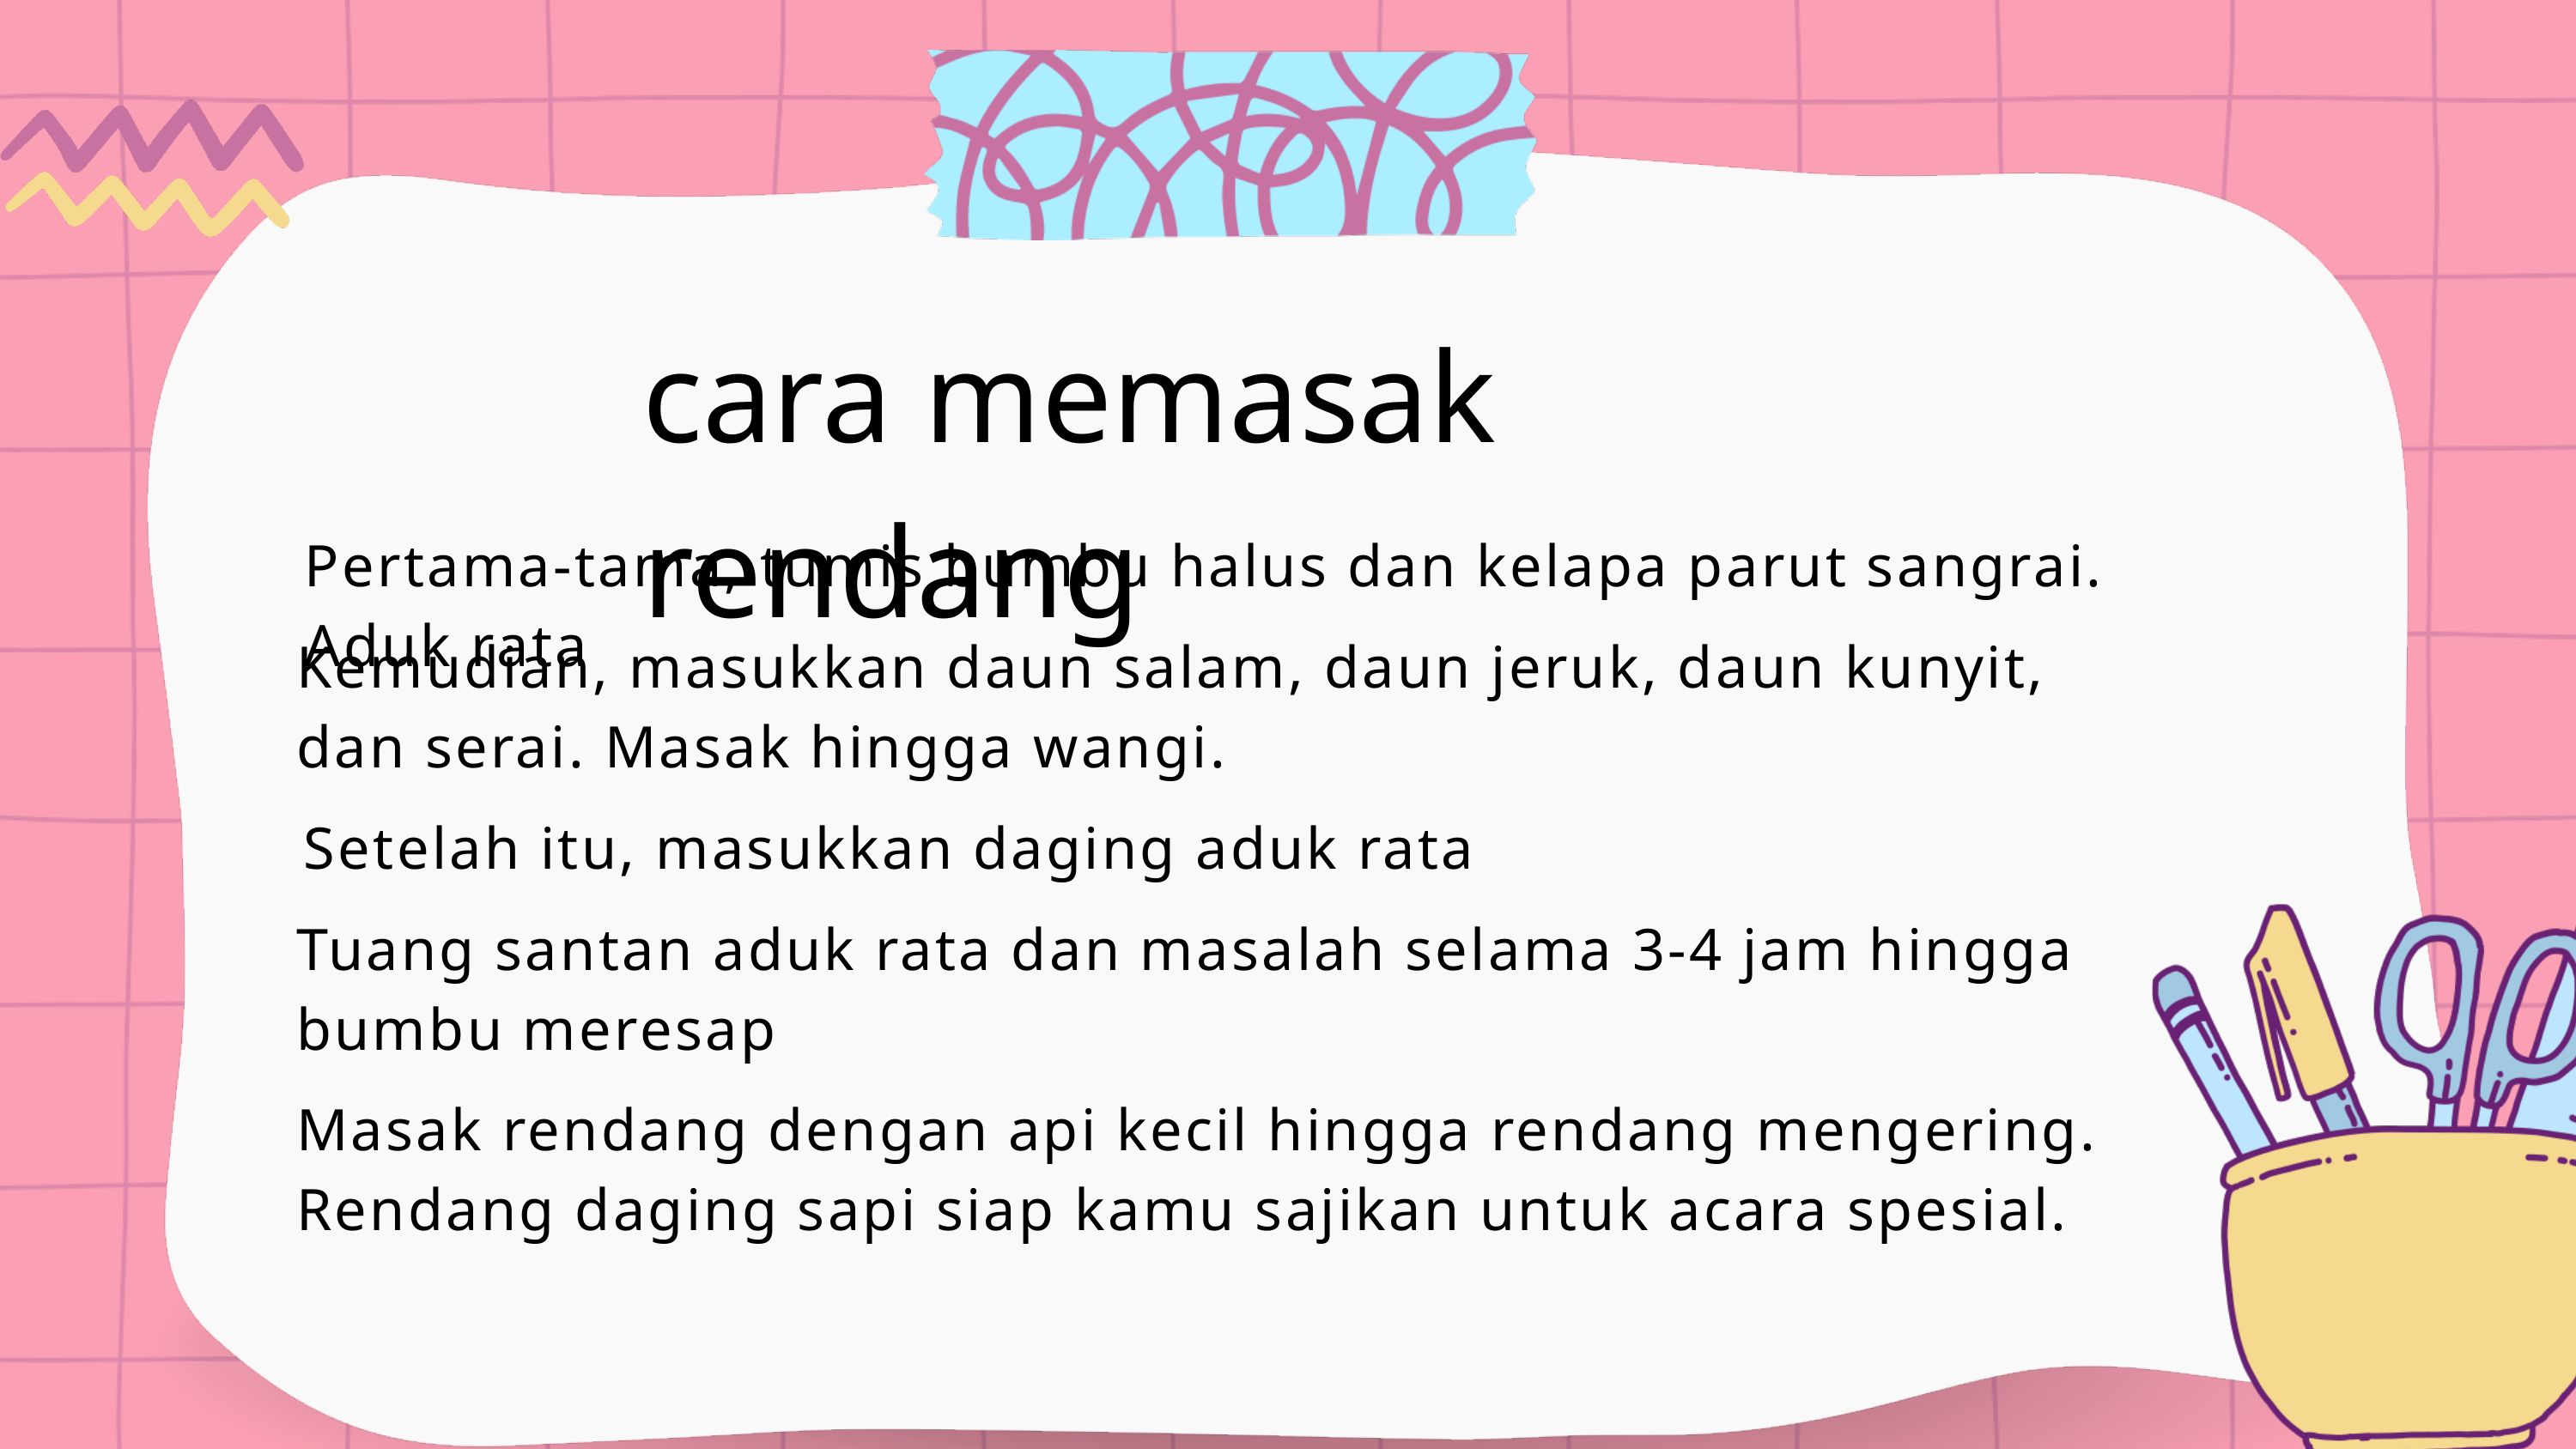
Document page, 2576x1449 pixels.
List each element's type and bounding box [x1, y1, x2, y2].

text_box [0, 0, 2576, 1449]
text_box [144, 144, 2465, 1449]
